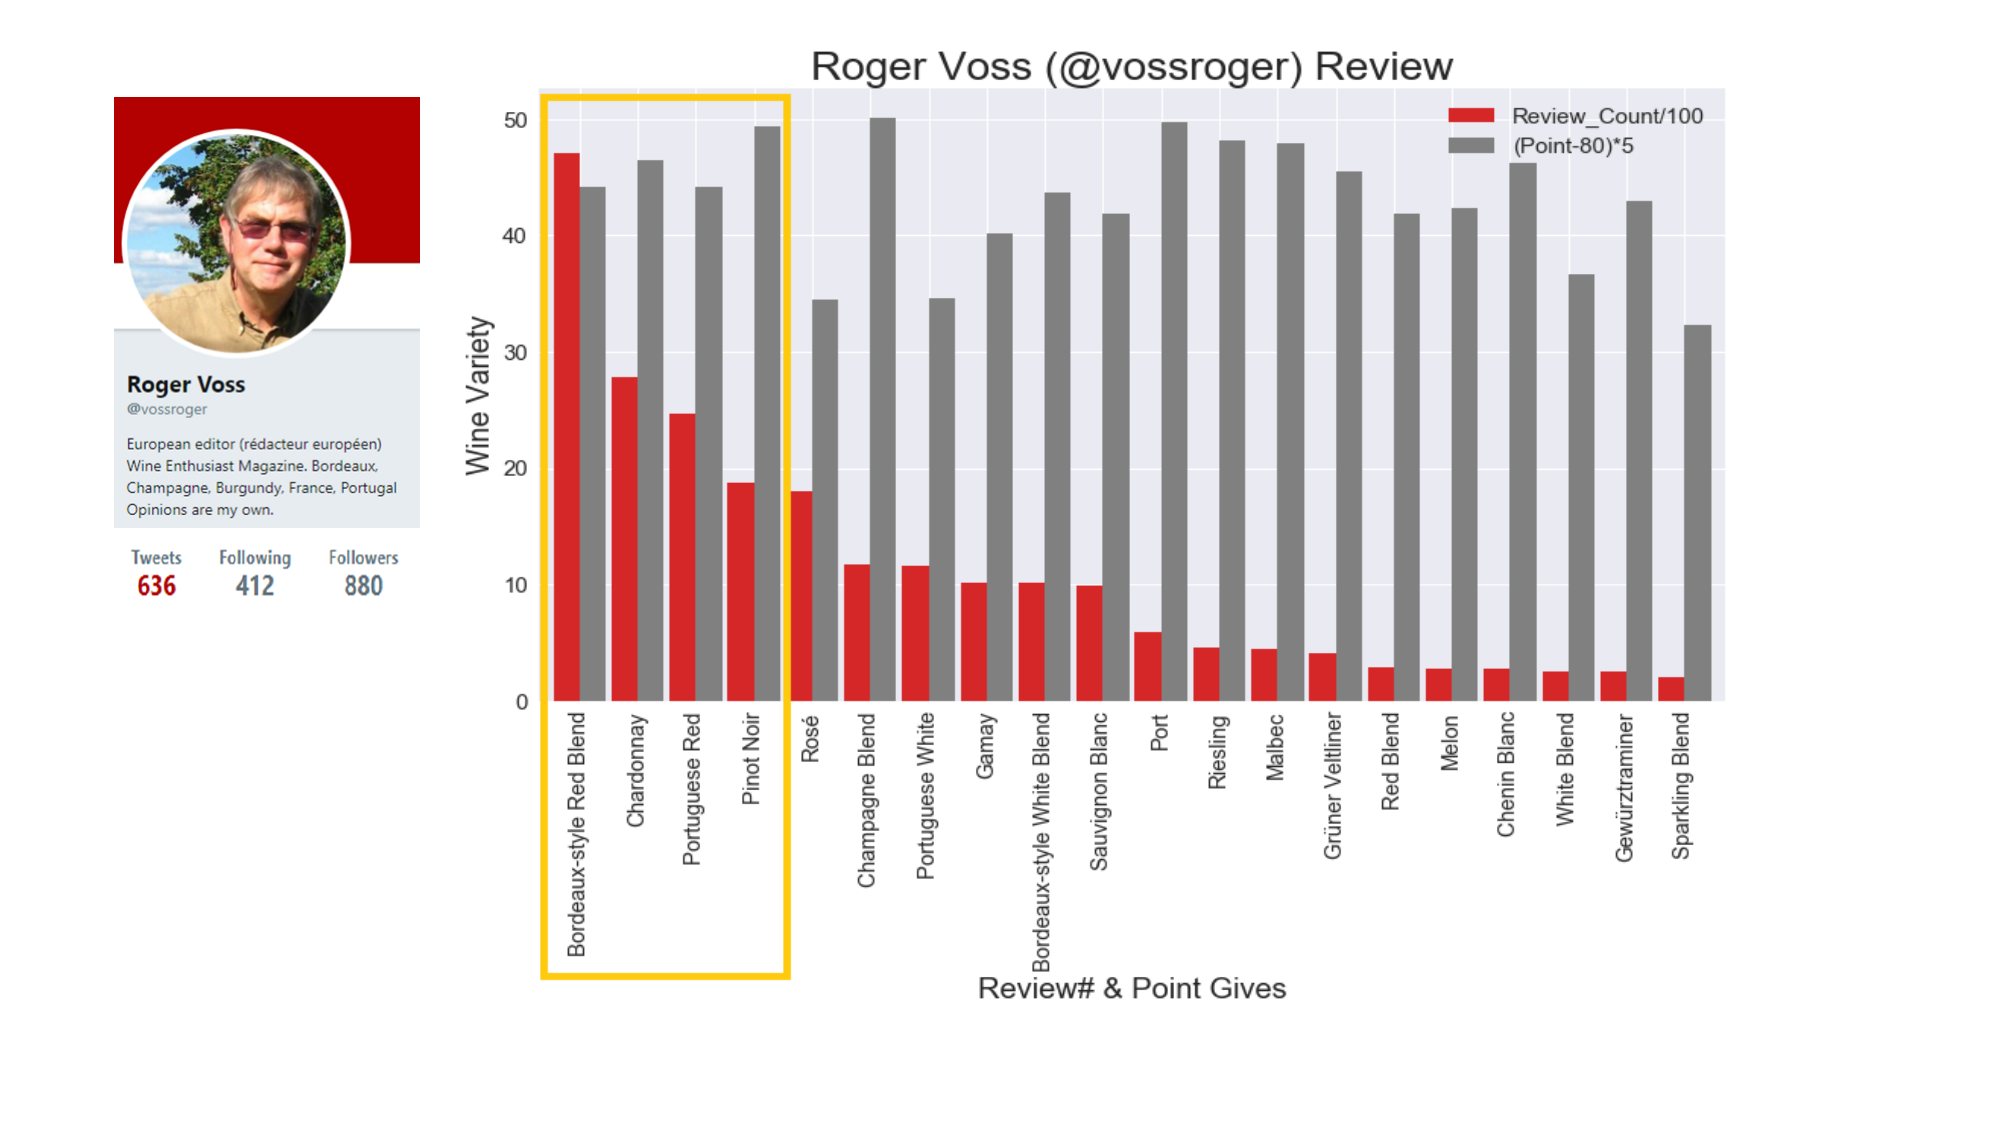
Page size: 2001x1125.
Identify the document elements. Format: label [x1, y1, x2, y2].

picture [457, 42, 1736, 1014]
picture [114, 97, 420, 612]
